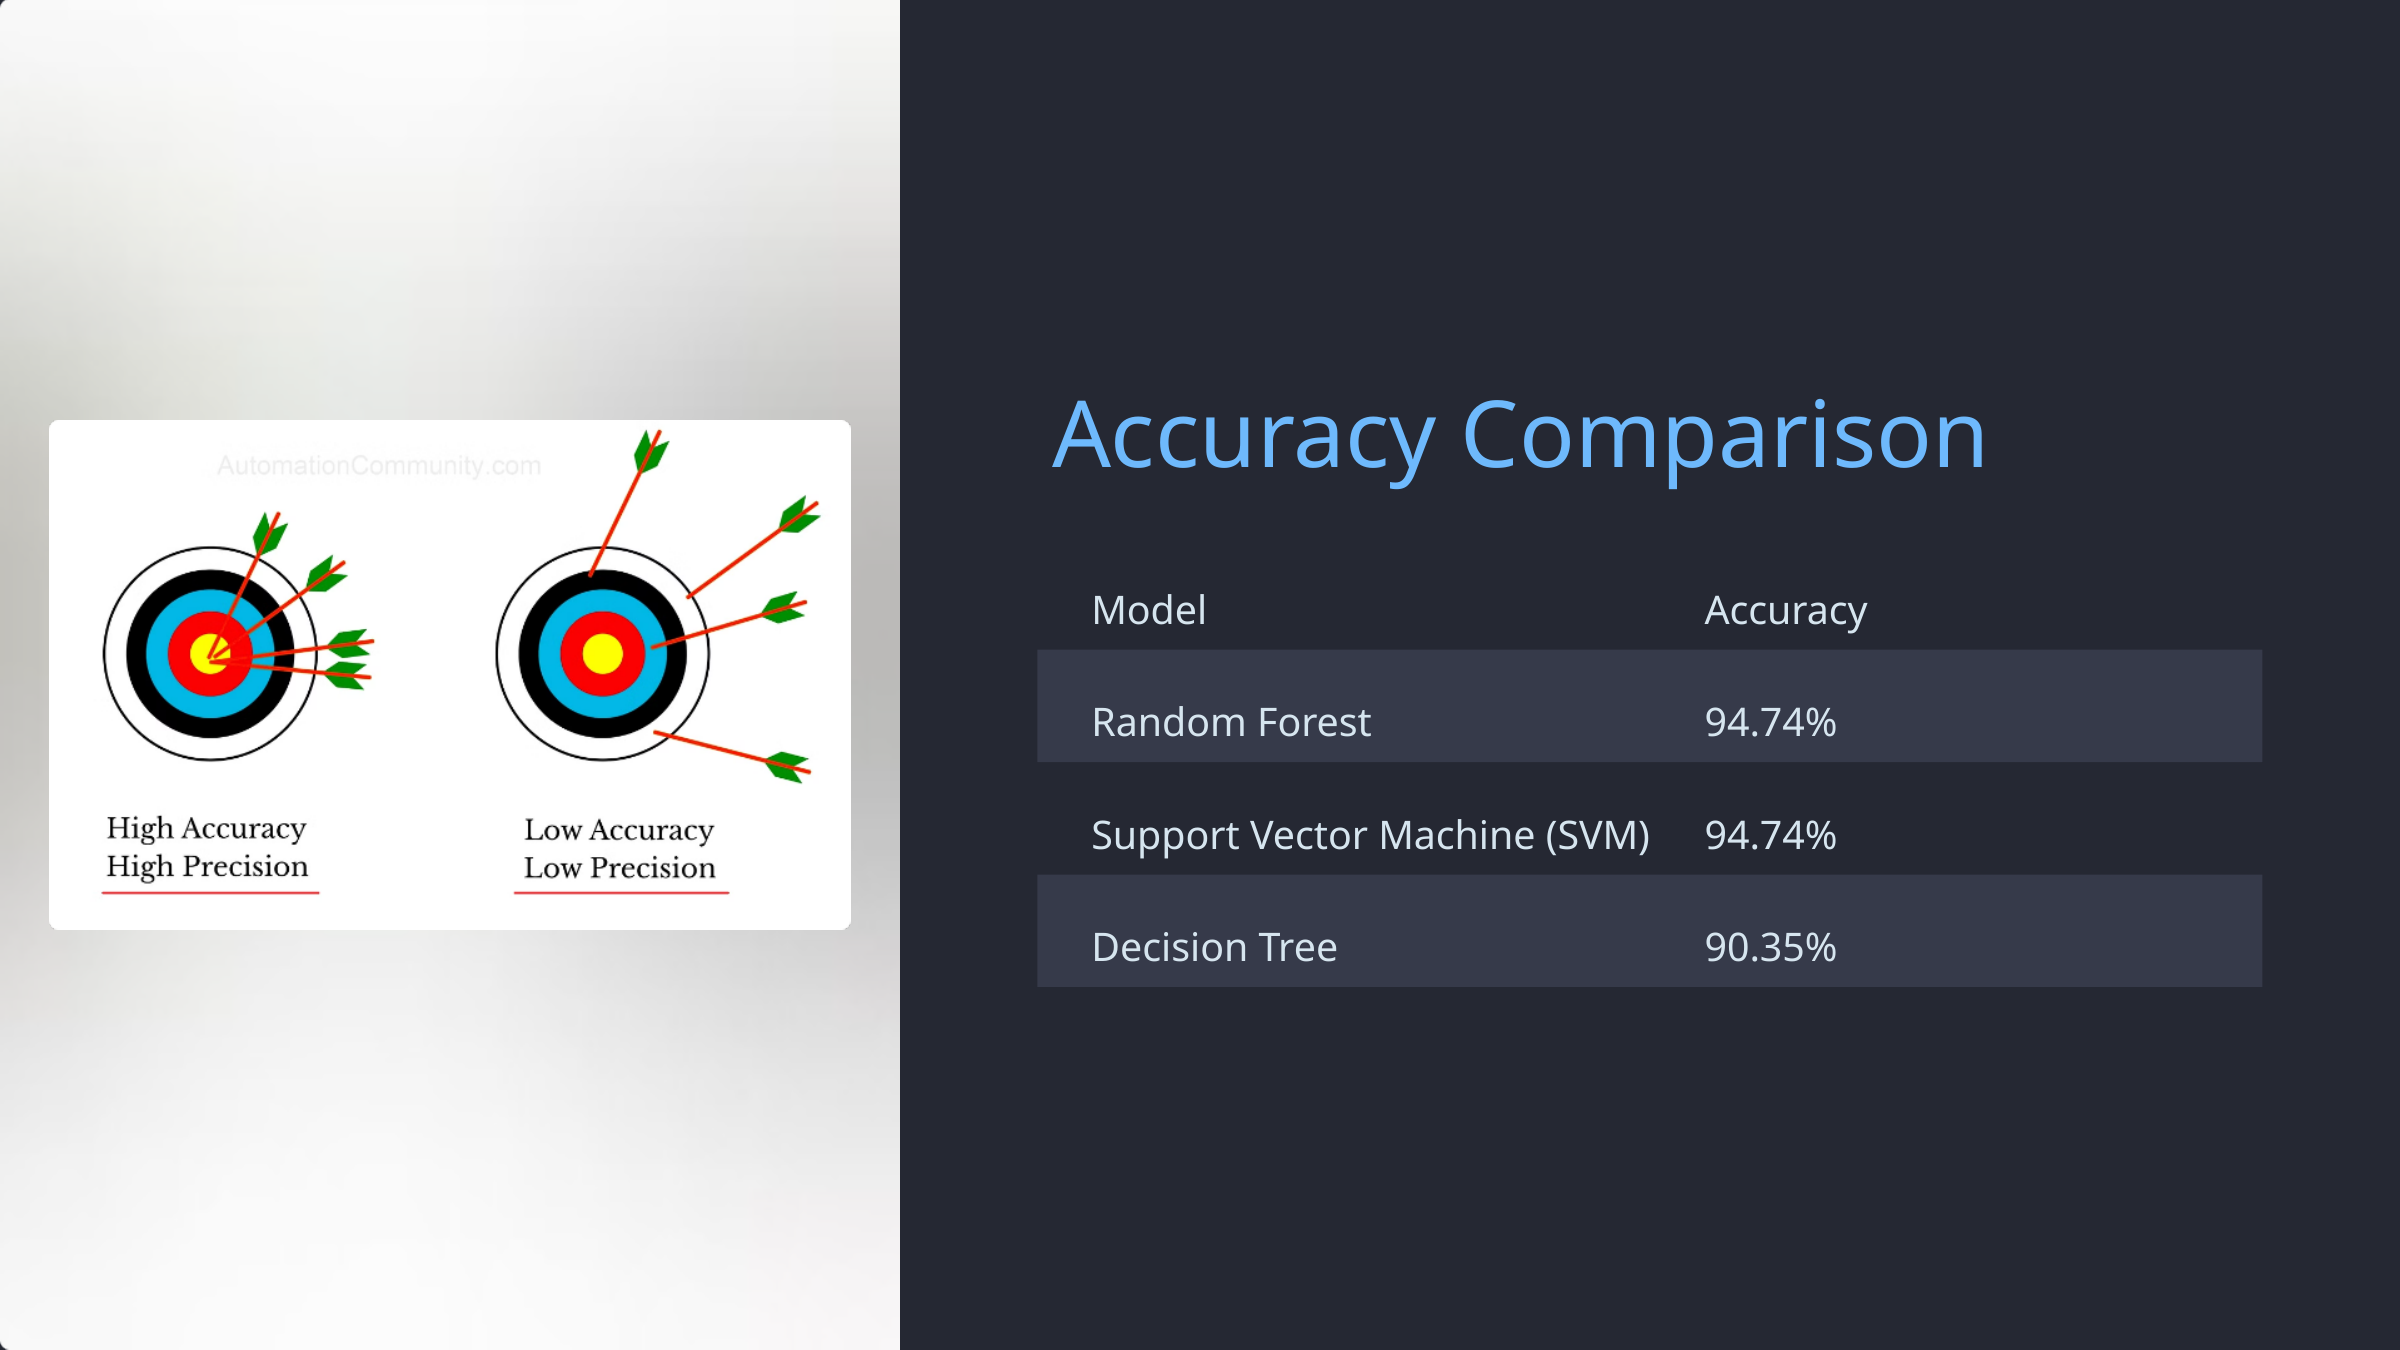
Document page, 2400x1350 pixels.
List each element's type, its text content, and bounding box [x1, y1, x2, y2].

text_box Decision Tree [1076, 899, 1611, 963]
text_box [900, 0, 2400, 1350]
text_box [1037, 649, 2263, 763]
text_box 94.74% [1689, 674, 2224, 738]
text_box Support Vector Machine (SVM) [1076, 786, 1611, 850]
text_box Random Forest [1076, 674, 1611, 738]
text_box Accuracy Comparison [1037, 362, 1980, 479]
text_box Accuracy [1689, 562, 2224, 625]
text_box Model [1076, 562, 1611, 625]
text_box [1037, 874, 2263, 987]
text_box 94.74% [1689, 786, 2224, 850]
picture [0, 0, 900, 1350]
text_box 90.35% [1689, 899, 2224, 963]
